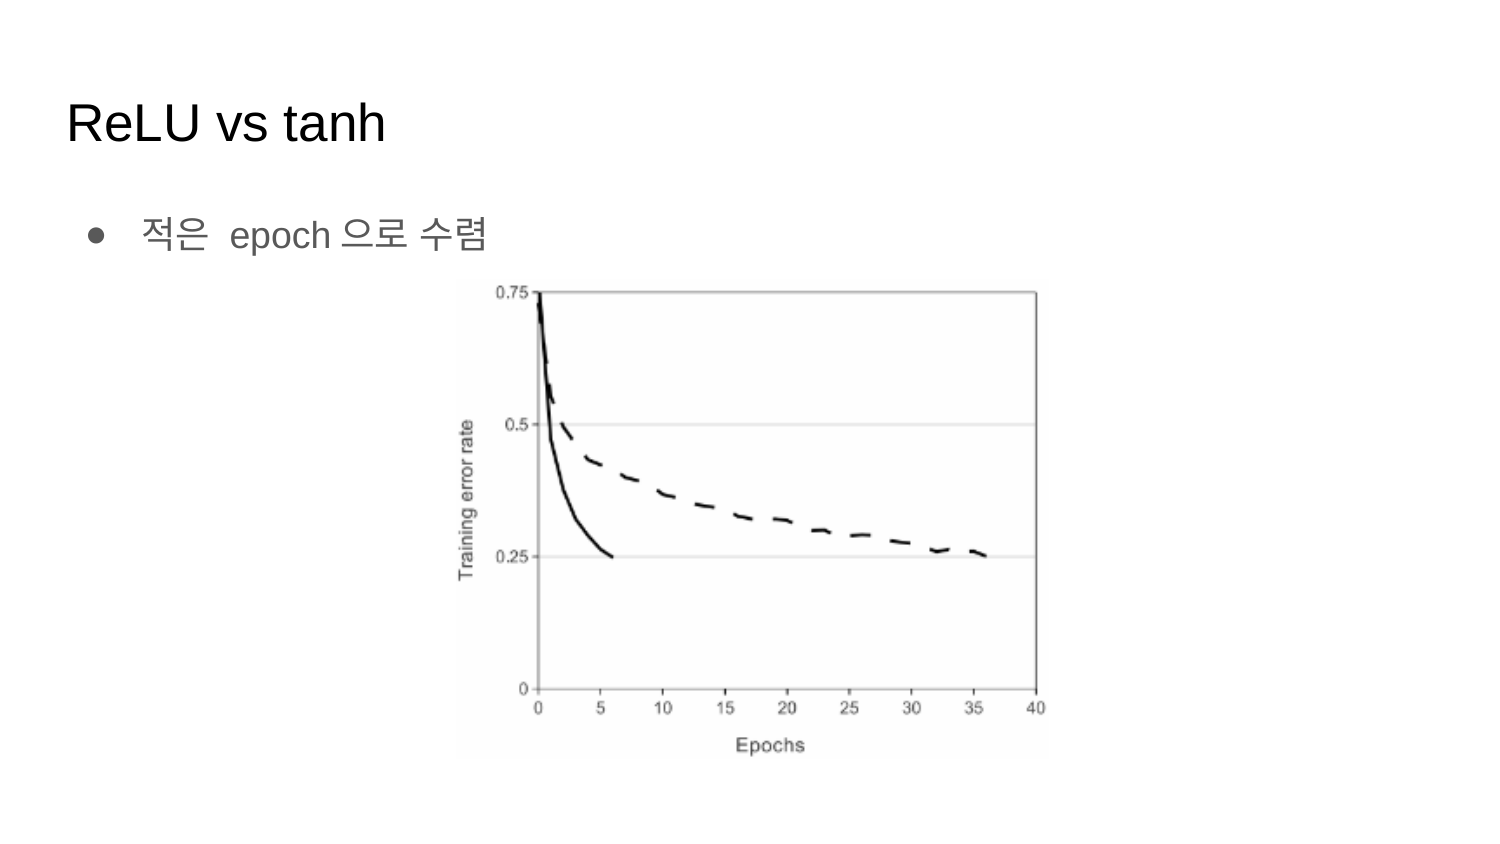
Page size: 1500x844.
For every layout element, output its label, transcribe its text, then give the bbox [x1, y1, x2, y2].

title ReLU vs tanh [51, 72, 1449, 167]
list 적은 epoch으로 수렴 [51, 189, 1449, 750]
picture [445, 279, 1055, 776]
